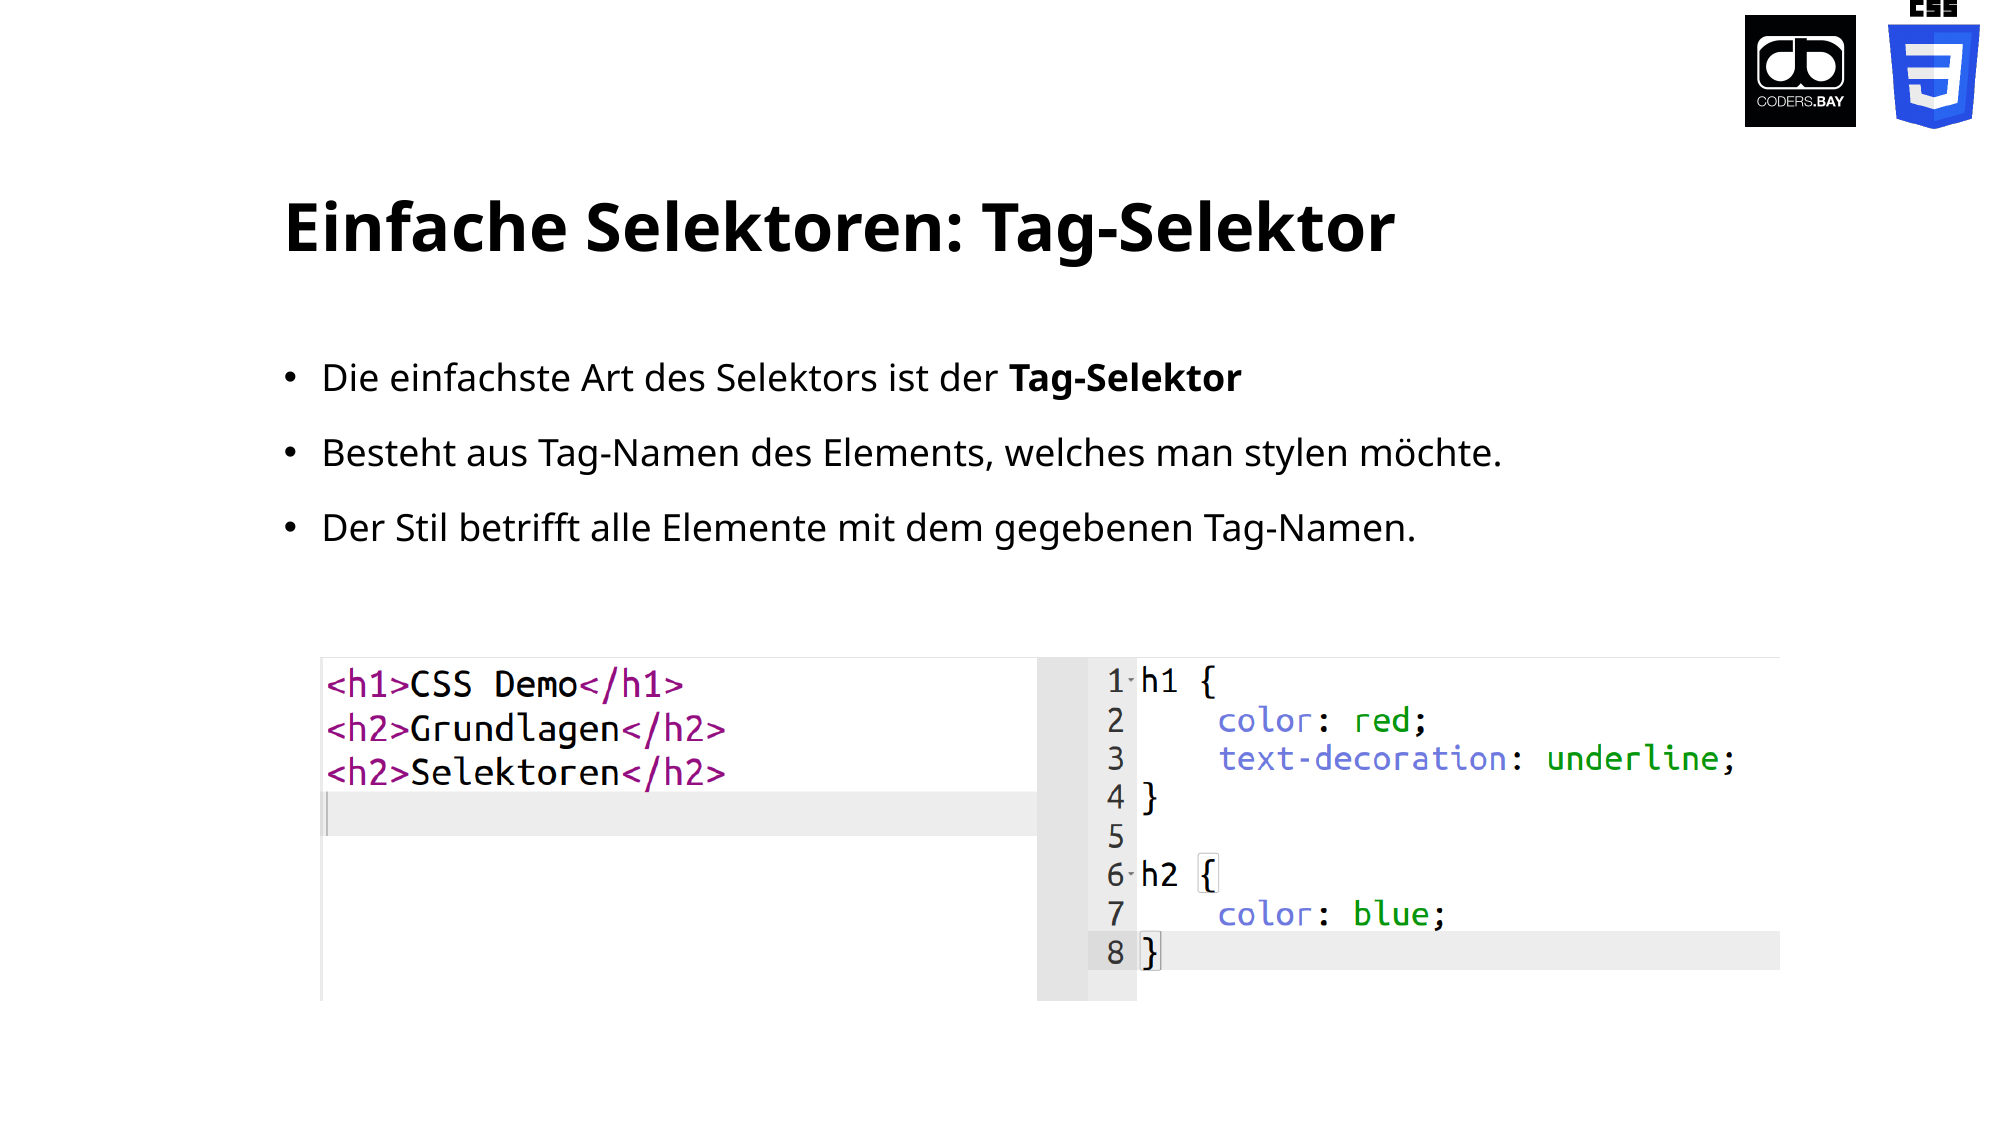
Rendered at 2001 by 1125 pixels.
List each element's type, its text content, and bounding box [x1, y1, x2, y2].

list Die einfachste Art des Selektors ist der Tag-Selektor Besteht aus Tag-Namen des Elements, welches man stylen möchte. Der Stil betrifft alle Elemente mit dem gegebenen Tag-Namen. [268, 337, 1732, 1017]
picture [320, 657, 1780, 1001]
picture [1745, 15, 1856, 127]
picture [1888, 0, 1980, 129]
title Einfache Selektoren: Tag-Selektor [268, 112, 1732, 337]
